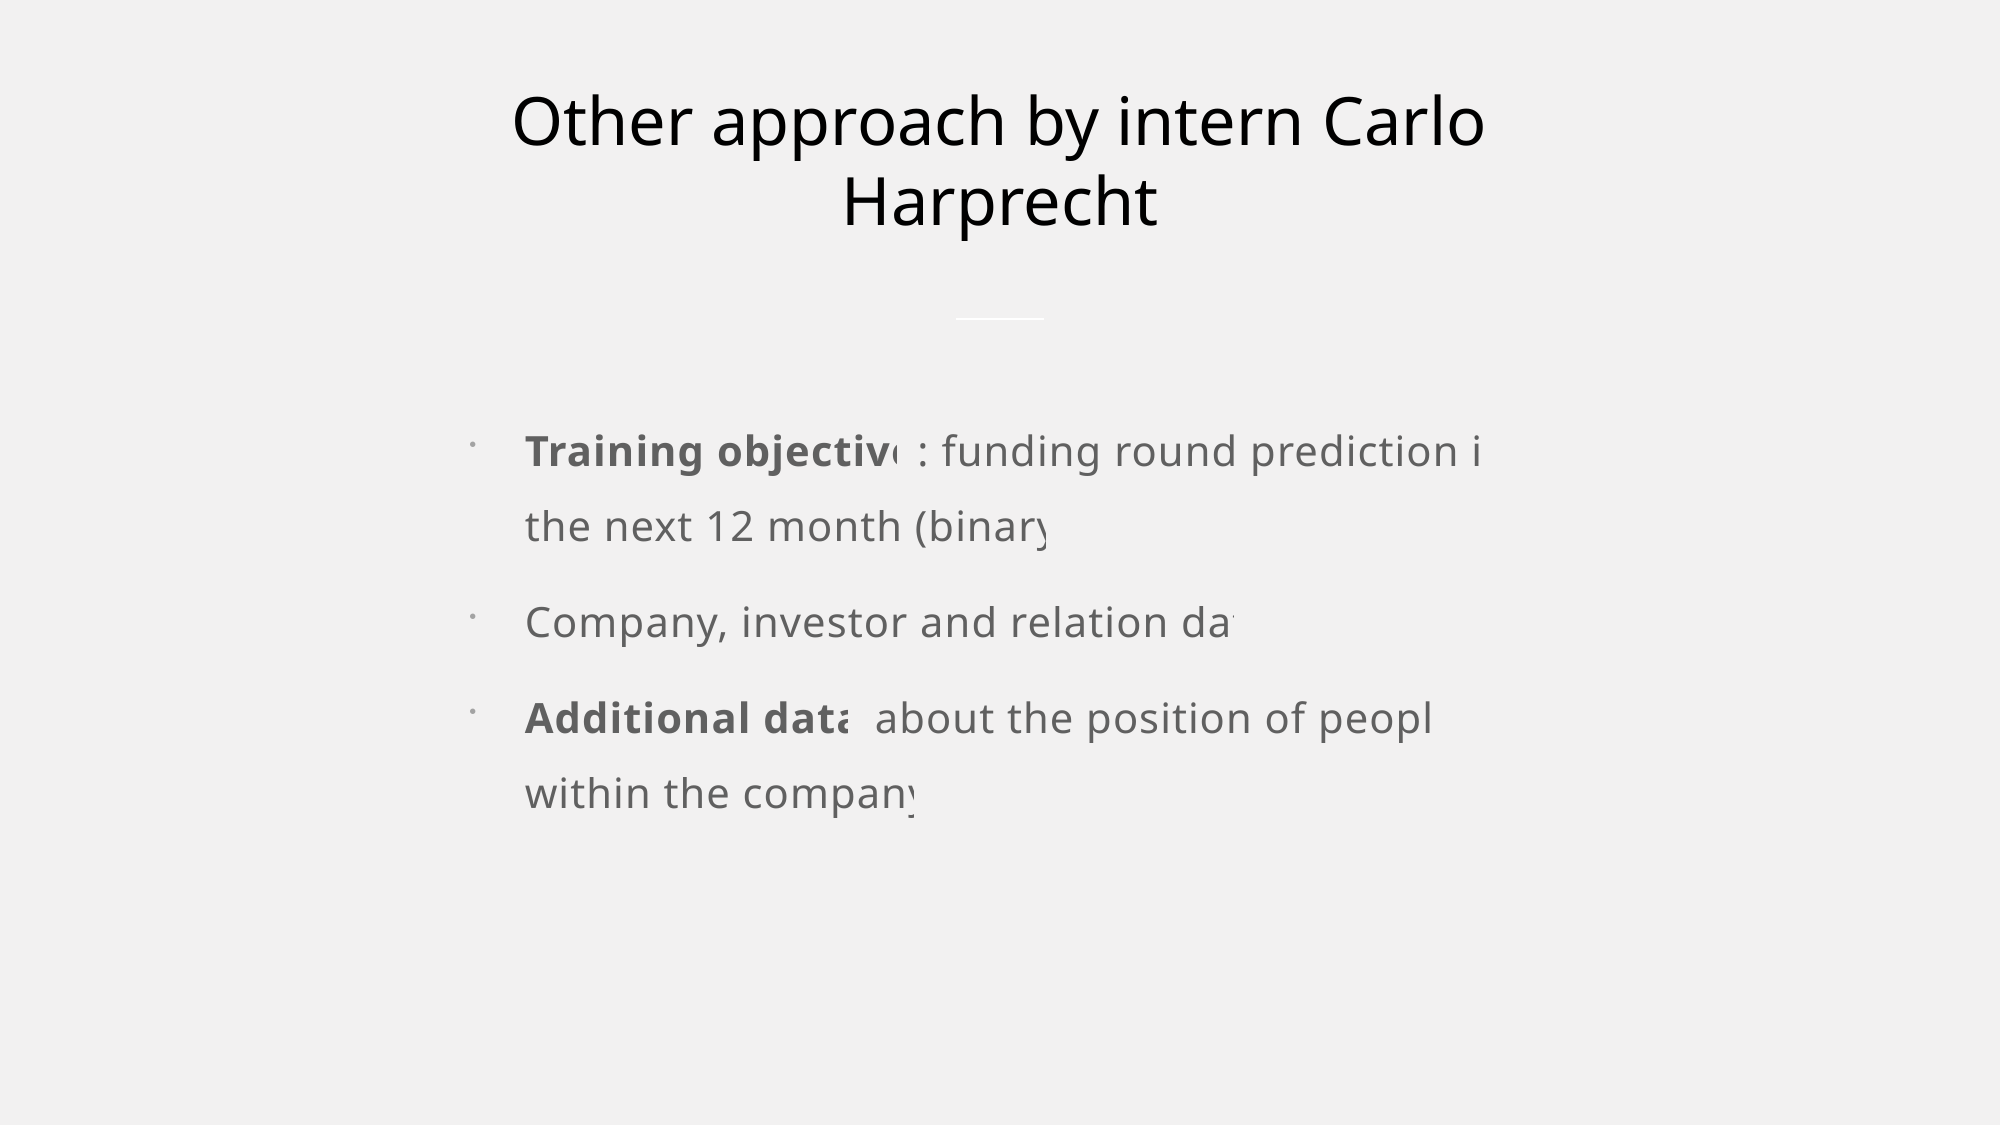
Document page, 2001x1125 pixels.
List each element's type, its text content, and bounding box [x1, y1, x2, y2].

list Training objective: funding round prediction in the next 12 month (binary) Company, investor and relation data Additional data about the position of people within the company [450, 392, 1550, 948]
title Other approach by intern Carlo Harprecht [450, 70, 1550, 247]
